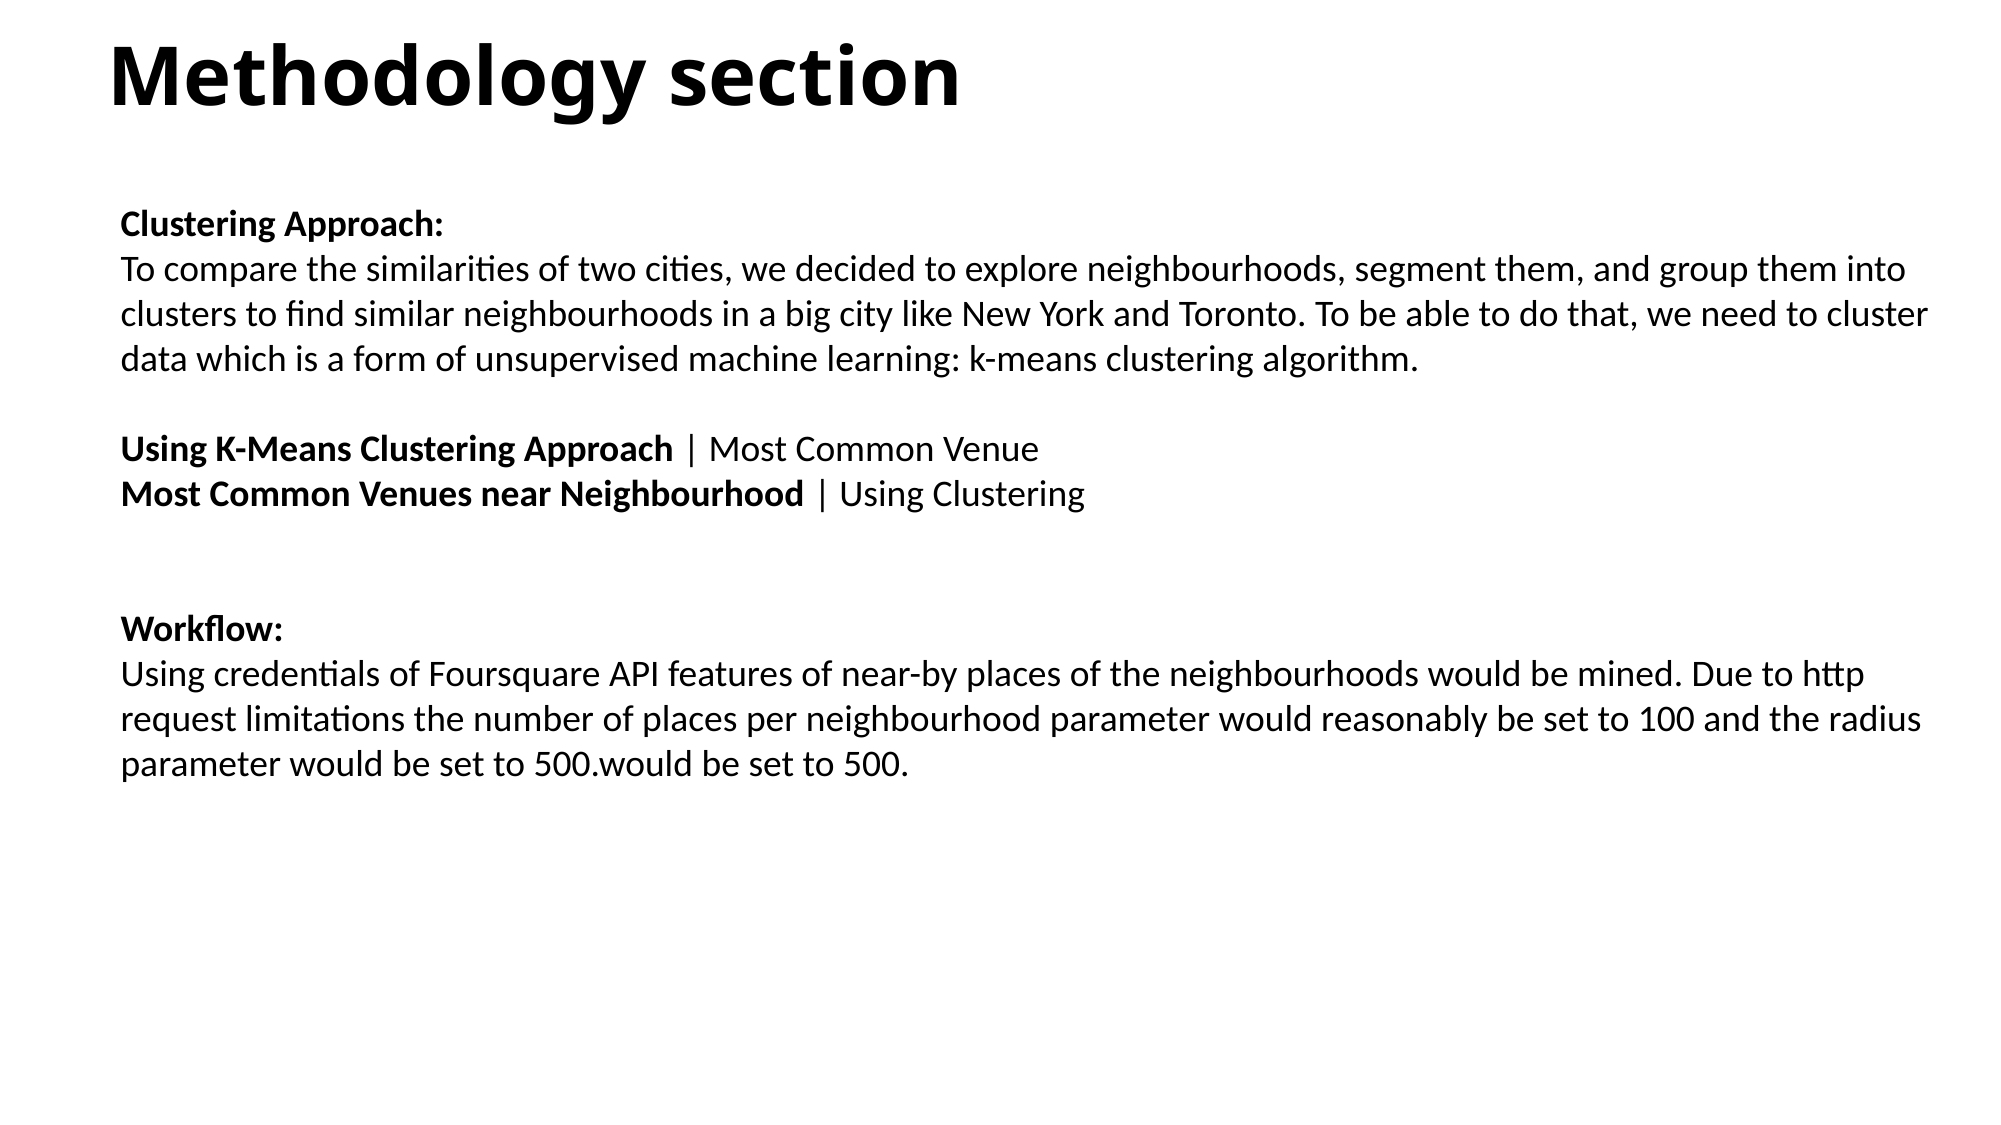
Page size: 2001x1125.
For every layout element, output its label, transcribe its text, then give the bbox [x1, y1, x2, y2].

text_box Clustering Approach: To compare the similarities of two cities, we decided to explore neighbourhoods, segment them, and group them into clusters to find similar neighbourhoods in a big city like New York and Toronto. To be able to do that, we need to cluster data which is a form of unsupervised machine learning: k-means clustering algorithm. Using K-Means Clustering Approach | Most Common Venue Most Common Venues near Neighbourhood | Using Clustering Workflow: Using credentials of Foursquare API features of near-by places of the neighbourhoods would be mined. Due to http request limitations the number of places per neighbourhood parameter would reasonably be set to 100 and the radius parameter would be set to 500.would be set to 500. [105, 191, 1972, 881]
title Methodology section [92, 26, 1810, 131]
